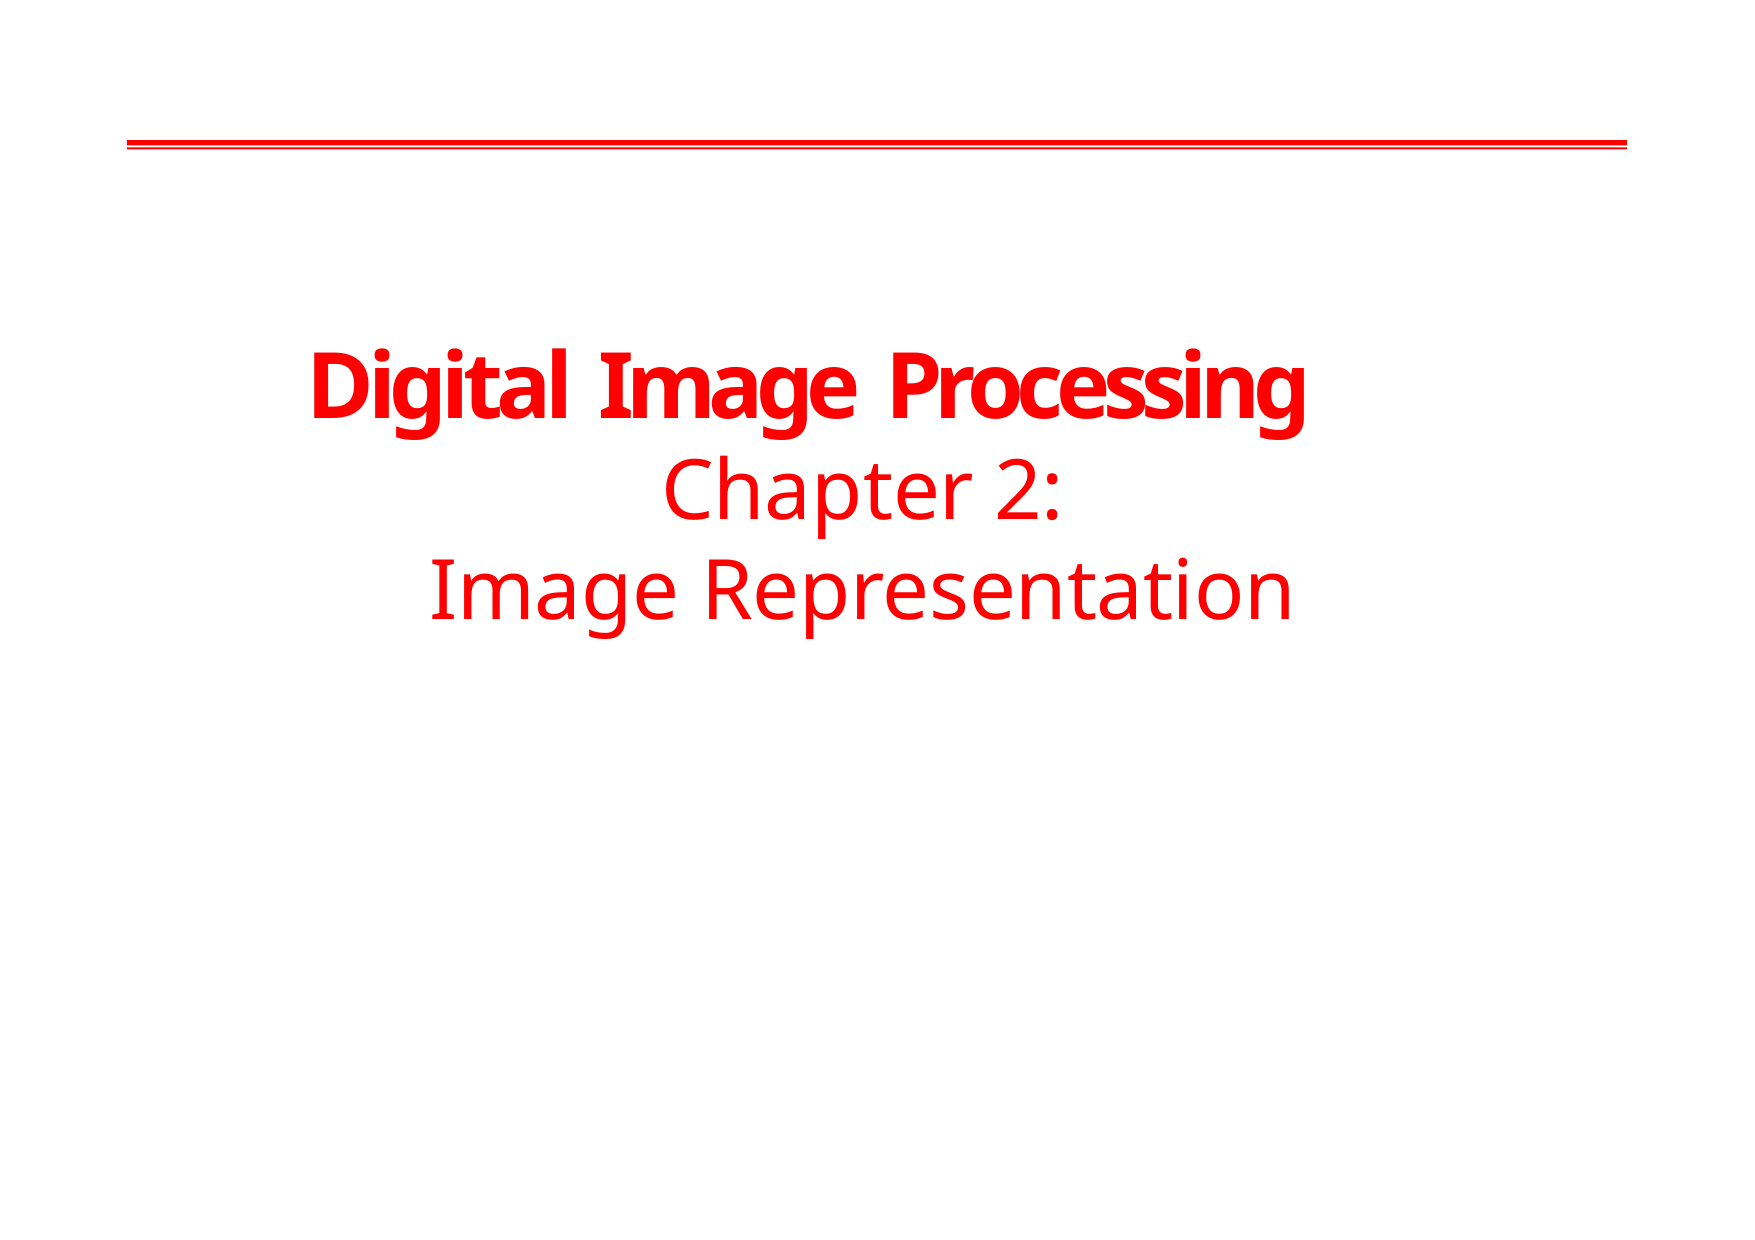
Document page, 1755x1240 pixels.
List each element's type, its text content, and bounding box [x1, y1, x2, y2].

title Digital Image Processing [304, 324, 1449, 534]
text_box Chapter 2: Image Representation [380, 433, 1373, 637]
